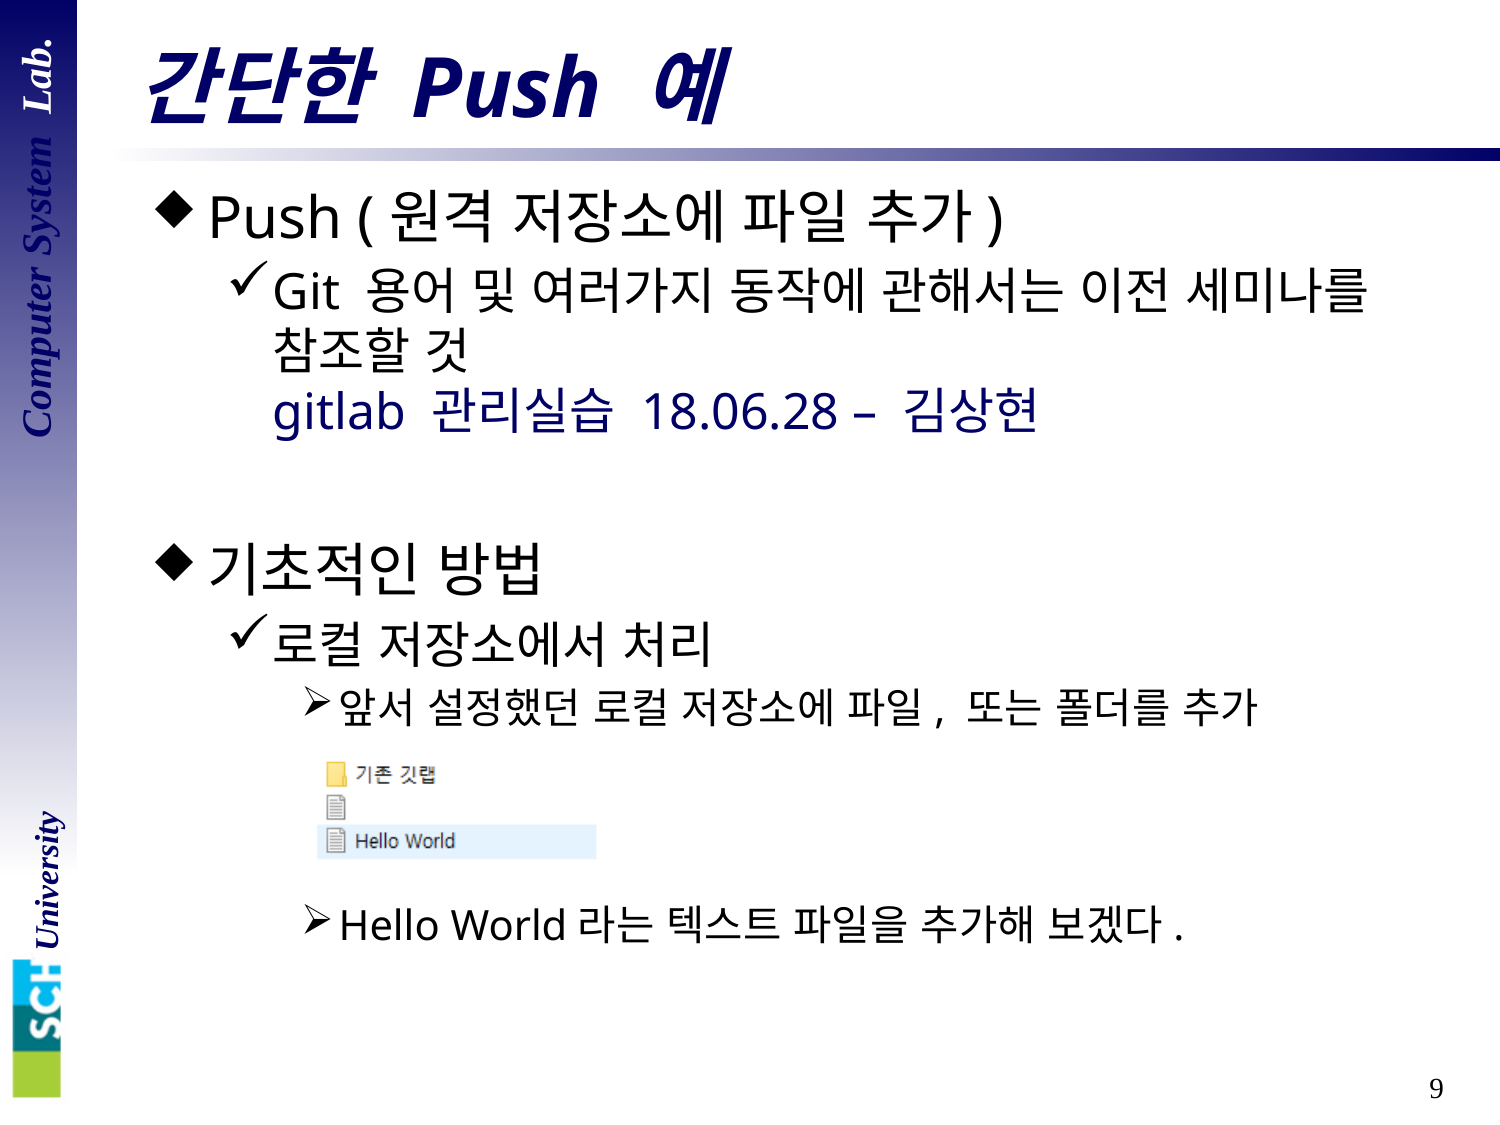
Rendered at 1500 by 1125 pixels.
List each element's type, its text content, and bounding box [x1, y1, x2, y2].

title 간단한 Push 예 [123, 25, 1460, 143]
picture [297, 751, 597, 882]
list Push (원격 저장소에 파일 추가) Git 용어 및 여러가지 동작에 관해서는 이전 세미나를 참조할 것 gitlab 관리실습 18.06.28 – 김상현 기초적인 방법 로컬 저장소에서 처리 앞서 설정했던 로컬 저장소에 파일, 또는 폴더를 추가 Hello World라는 텍스트 파일을 추가해 보겠다. [135, 172, 1448, 1048]
picture [5, 952, 69, 1104]
